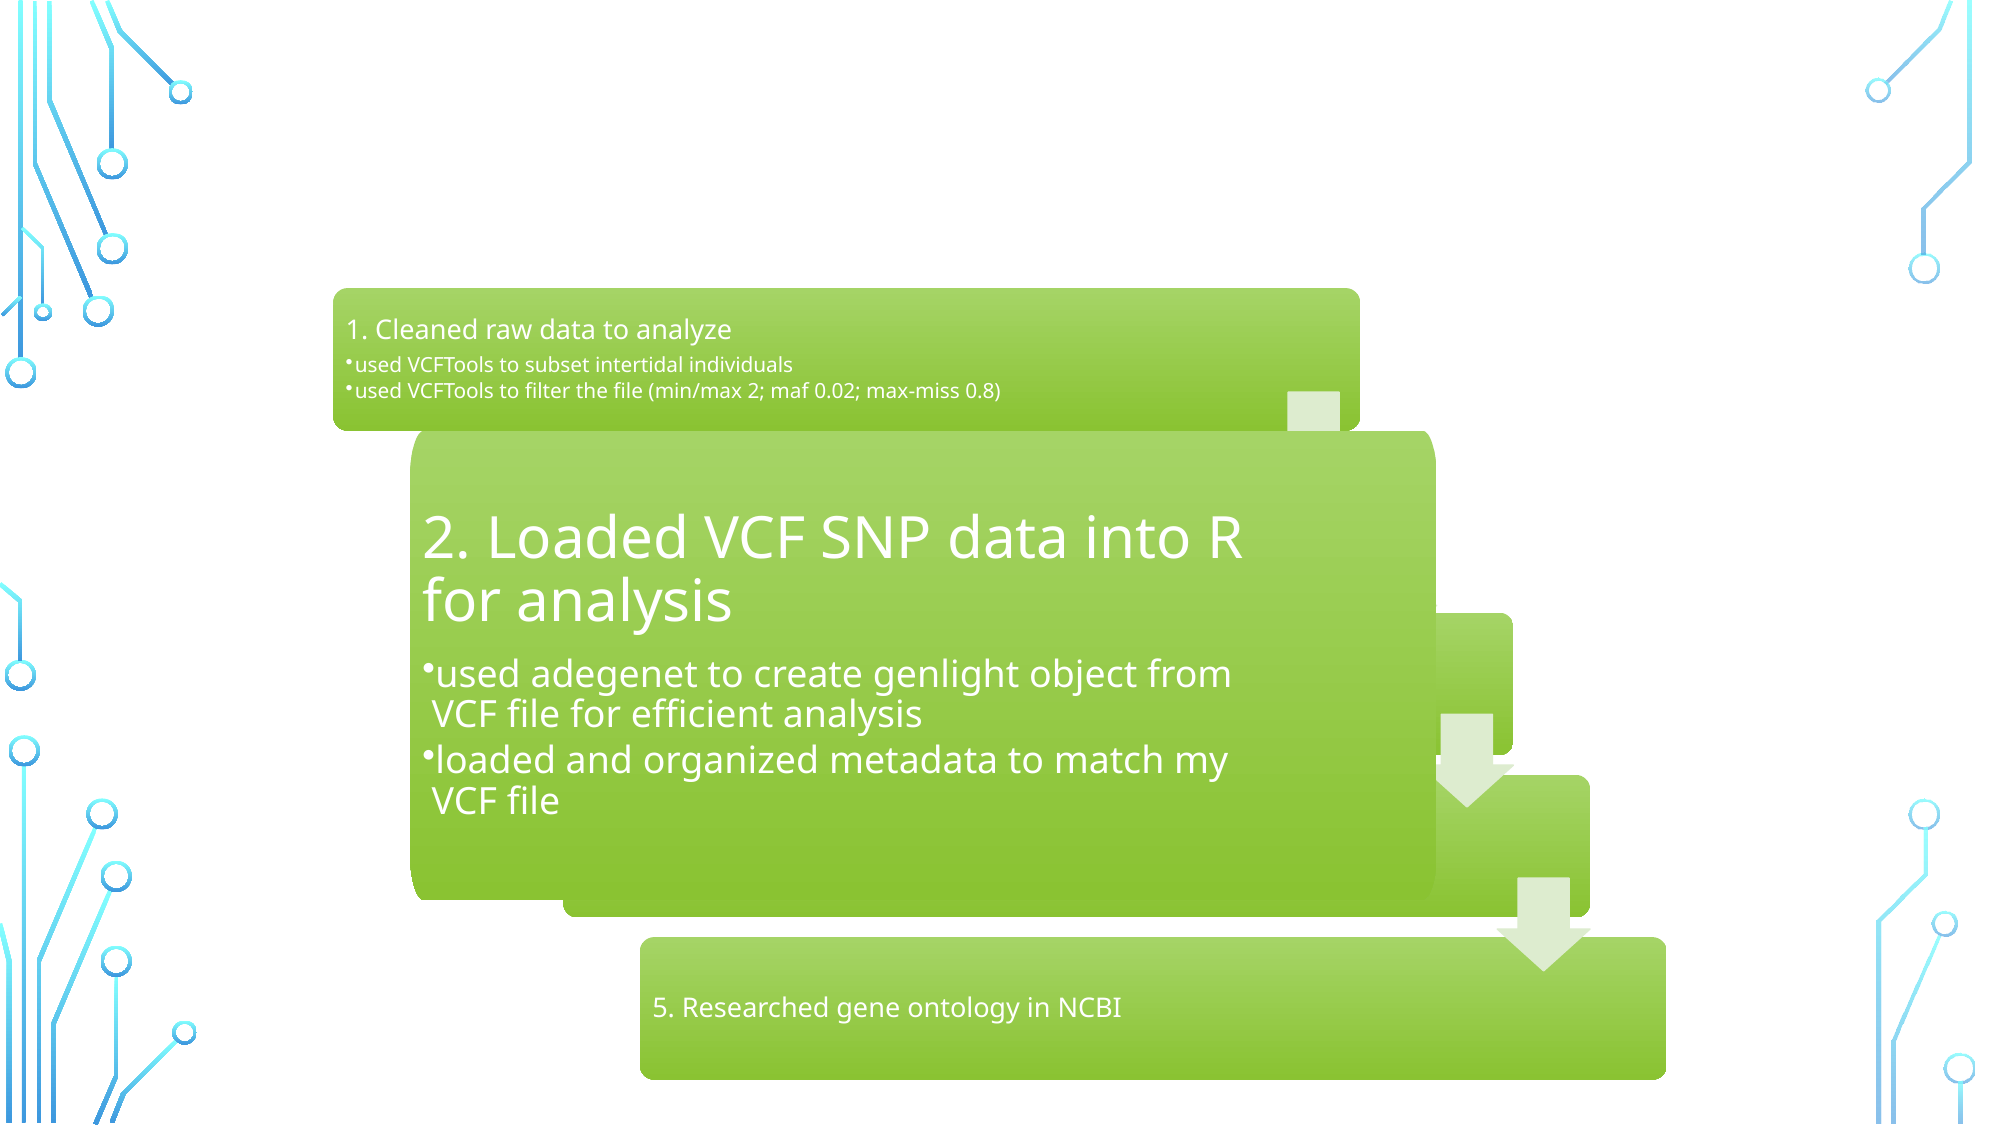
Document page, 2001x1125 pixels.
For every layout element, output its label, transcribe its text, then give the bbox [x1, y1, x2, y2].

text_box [332, 287, 1667, 1080]
title Methods: Discriminant Analysis of Principal Components [187, 101, 1813, 344]
